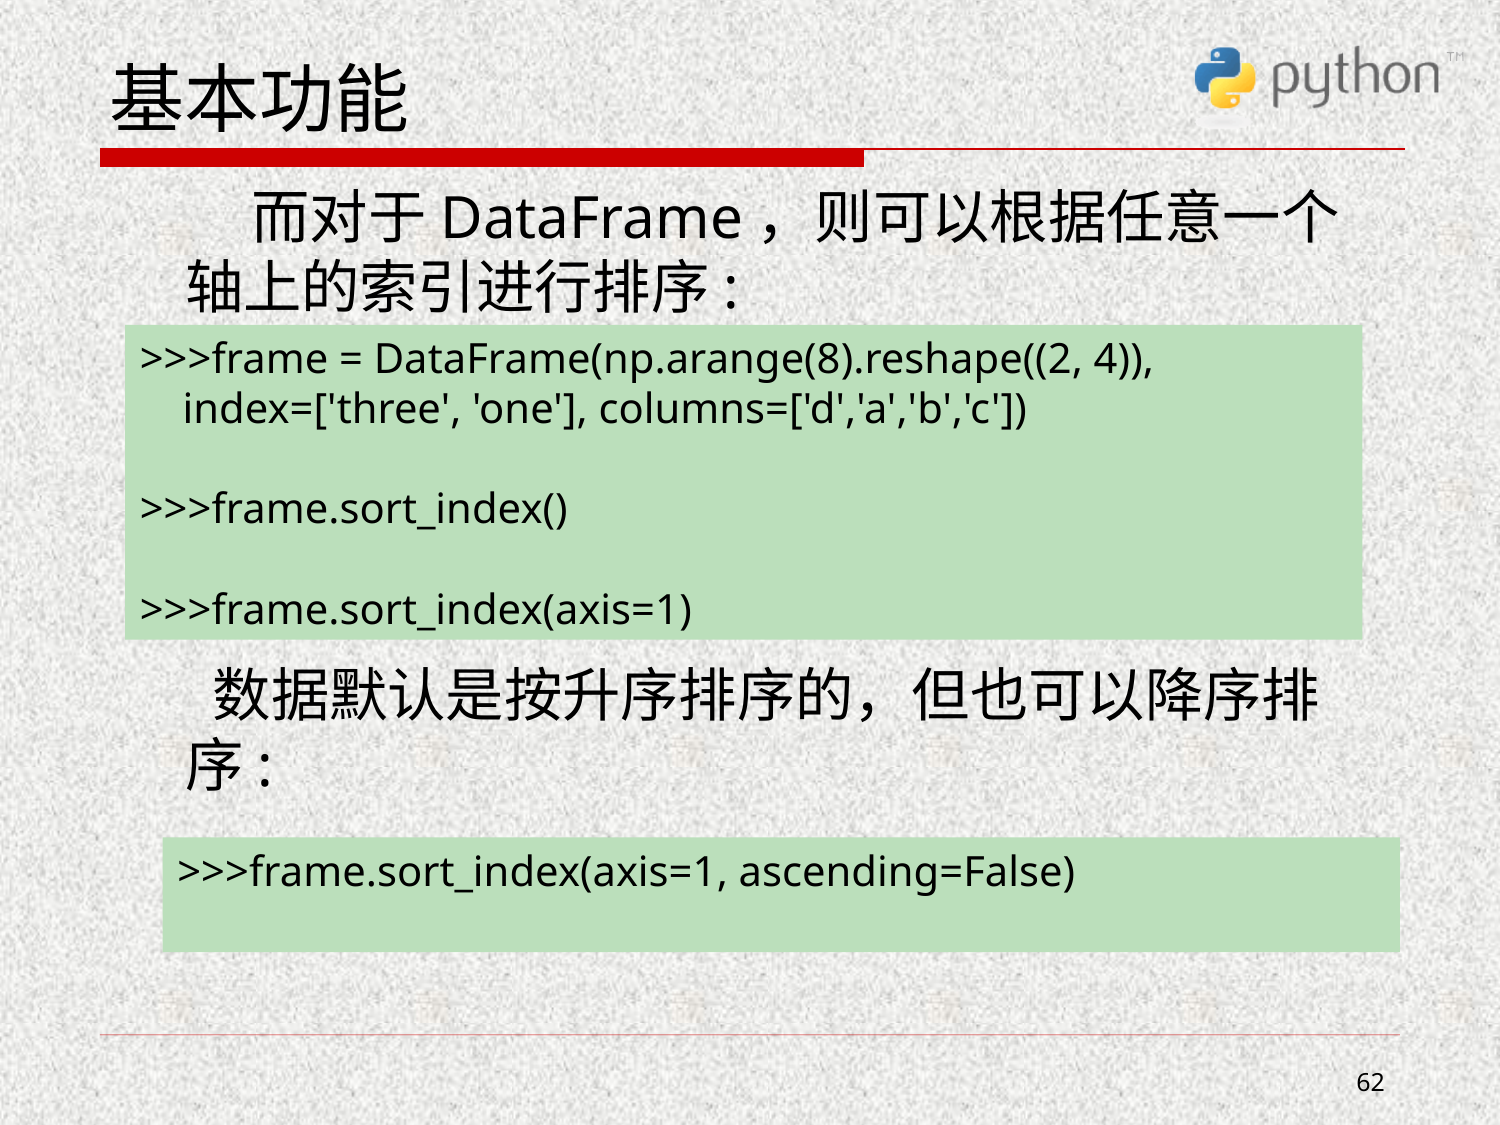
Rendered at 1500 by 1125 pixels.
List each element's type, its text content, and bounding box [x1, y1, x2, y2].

list 而对于DataFrame，则可以根据任意一个轴上的索引进行排序: 数据默认是按升序排序的，但也可以降序排序: [92, 172, 1406, 988]
picture [0, 0, 1500, 1125]
title 基本功能 [94, 50, 1407, 149]
text_box >>>frame = DataFrame(np.arange(8).reshape((2, 4)), index=['three', 'one'], columns=['d','a','b','c']) >>>frame.sort_index() >>>frame.sort_index(axis=1) [125, 324, 1363, 640]
slide_number 62 [1074, 1058, 1401, 1103]
text_box >>>frame.sort_index(axis=1, ascending=False) [162, 837, 1400, 953]
